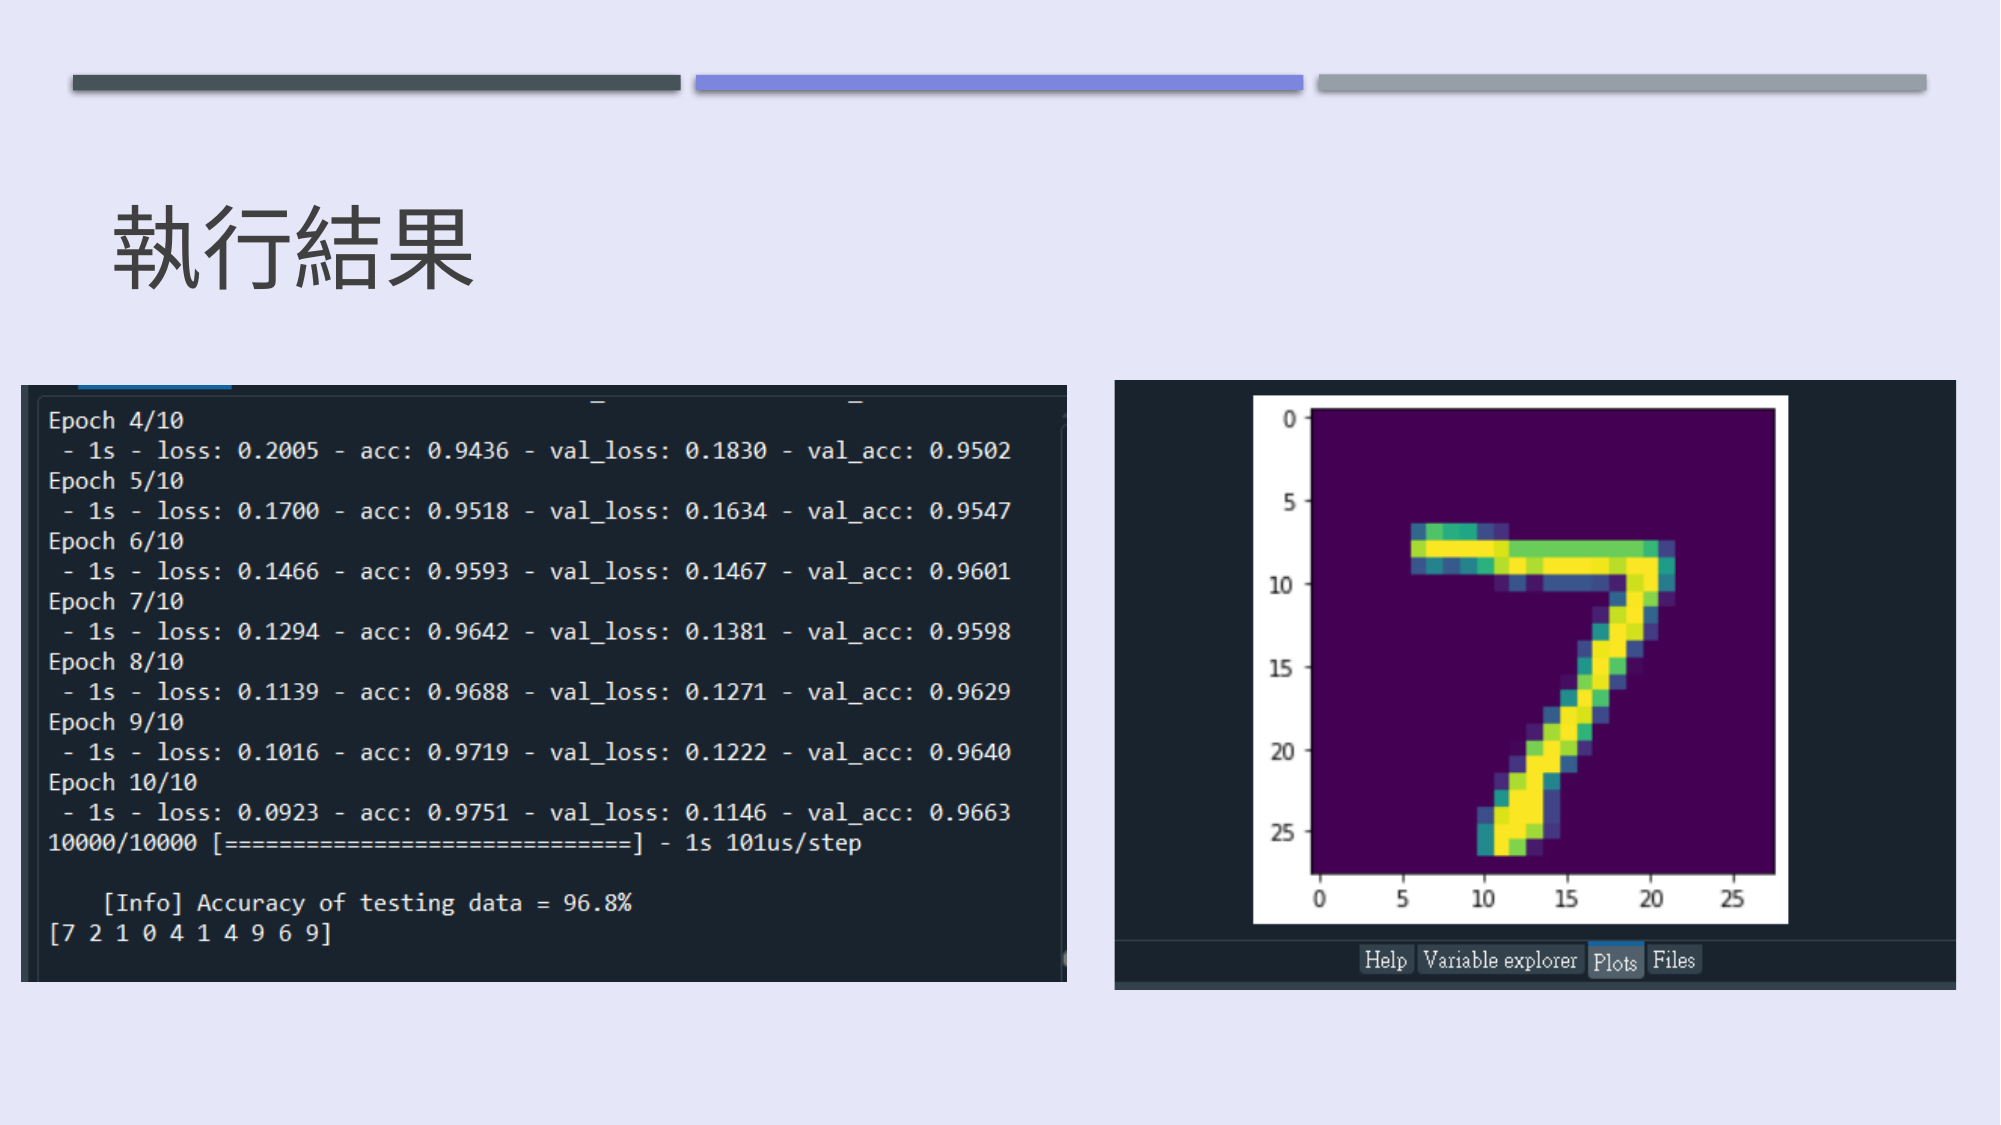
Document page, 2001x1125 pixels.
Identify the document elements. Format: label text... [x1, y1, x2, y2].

picture [1114, 377, 1957, 990]
title 執行結果 [95, 115, 1905, 311]
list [21, 385, 1067, 983]
